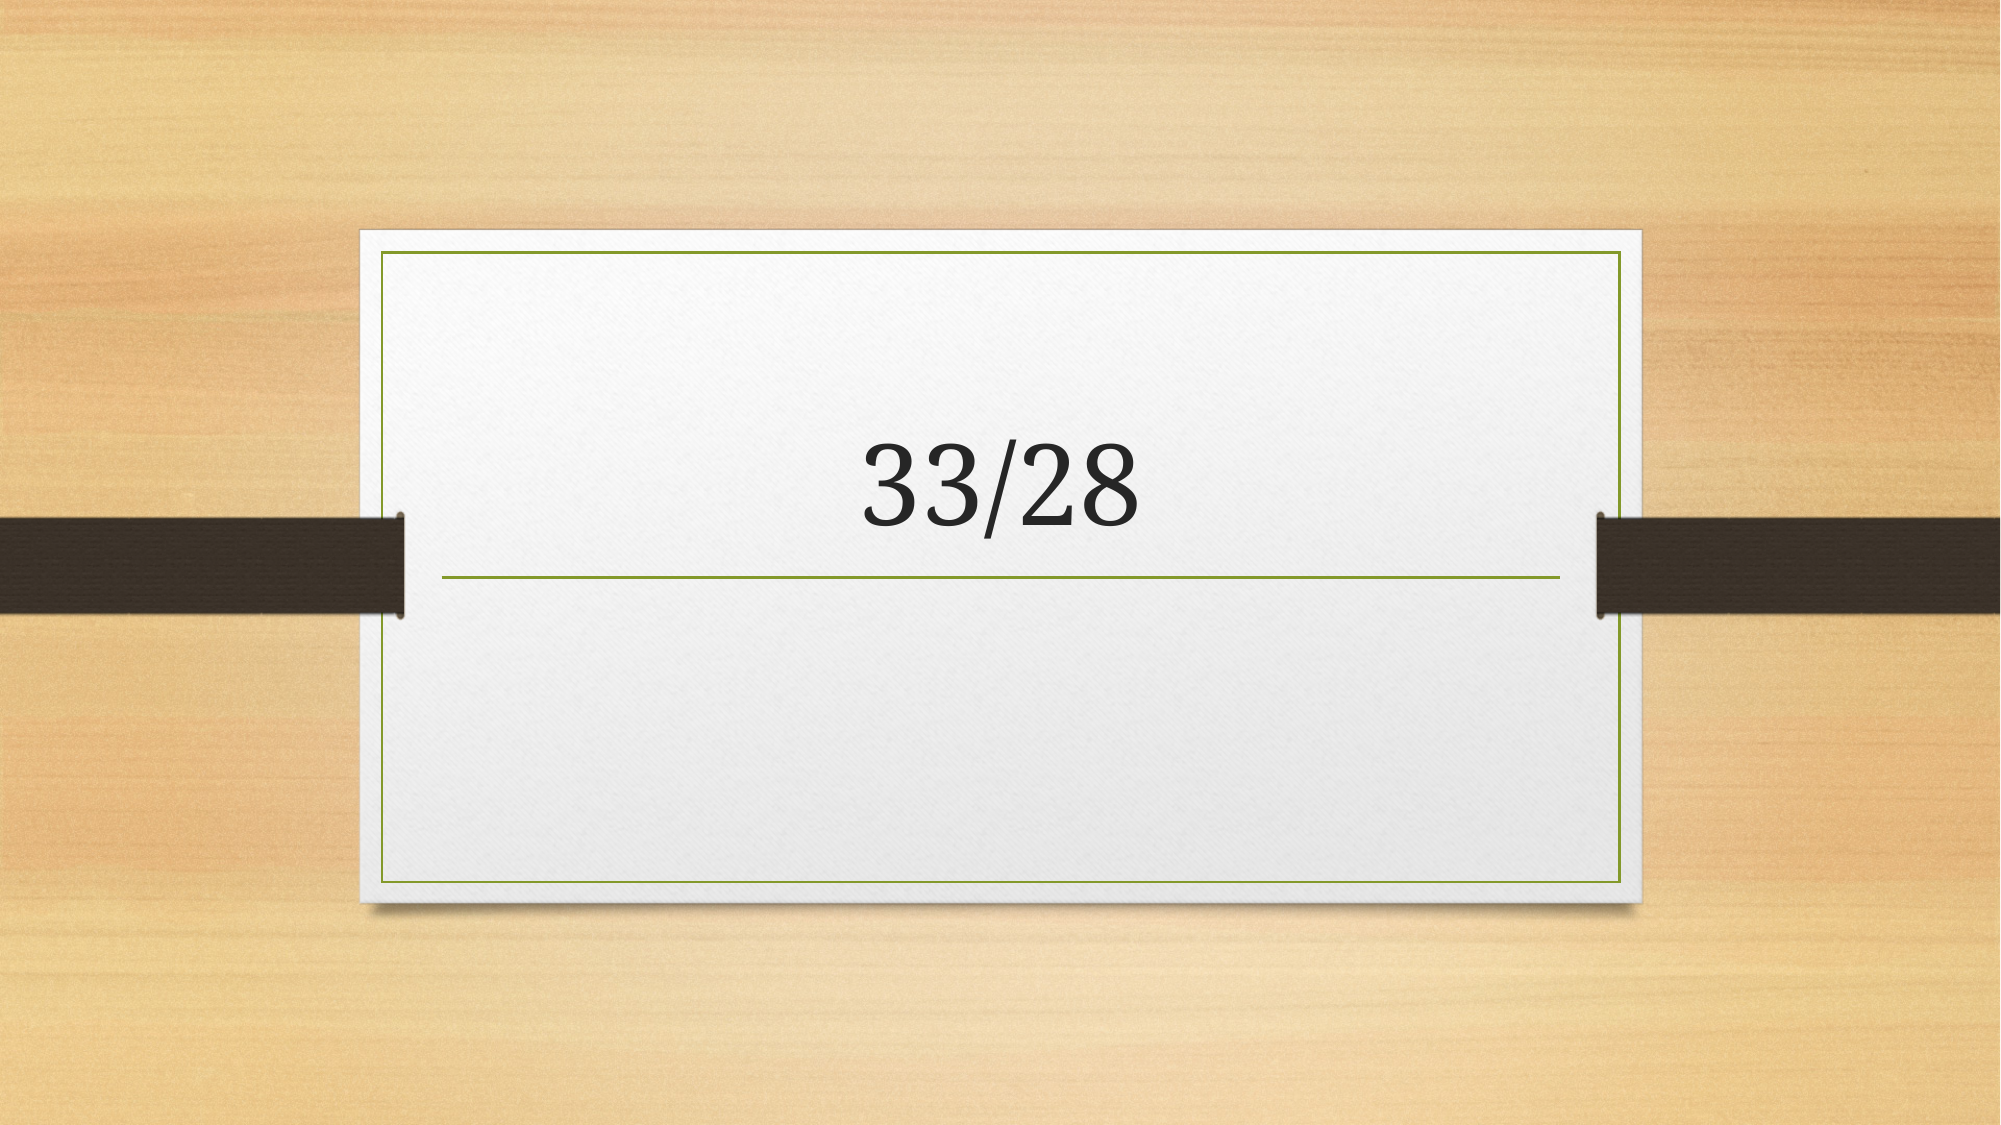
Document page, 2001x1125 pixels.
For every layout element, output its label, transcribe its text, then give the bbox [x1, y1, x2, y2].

title 33/28 [441, 306, 1560, 556]
picture [0, 0, 2001, 1125]
